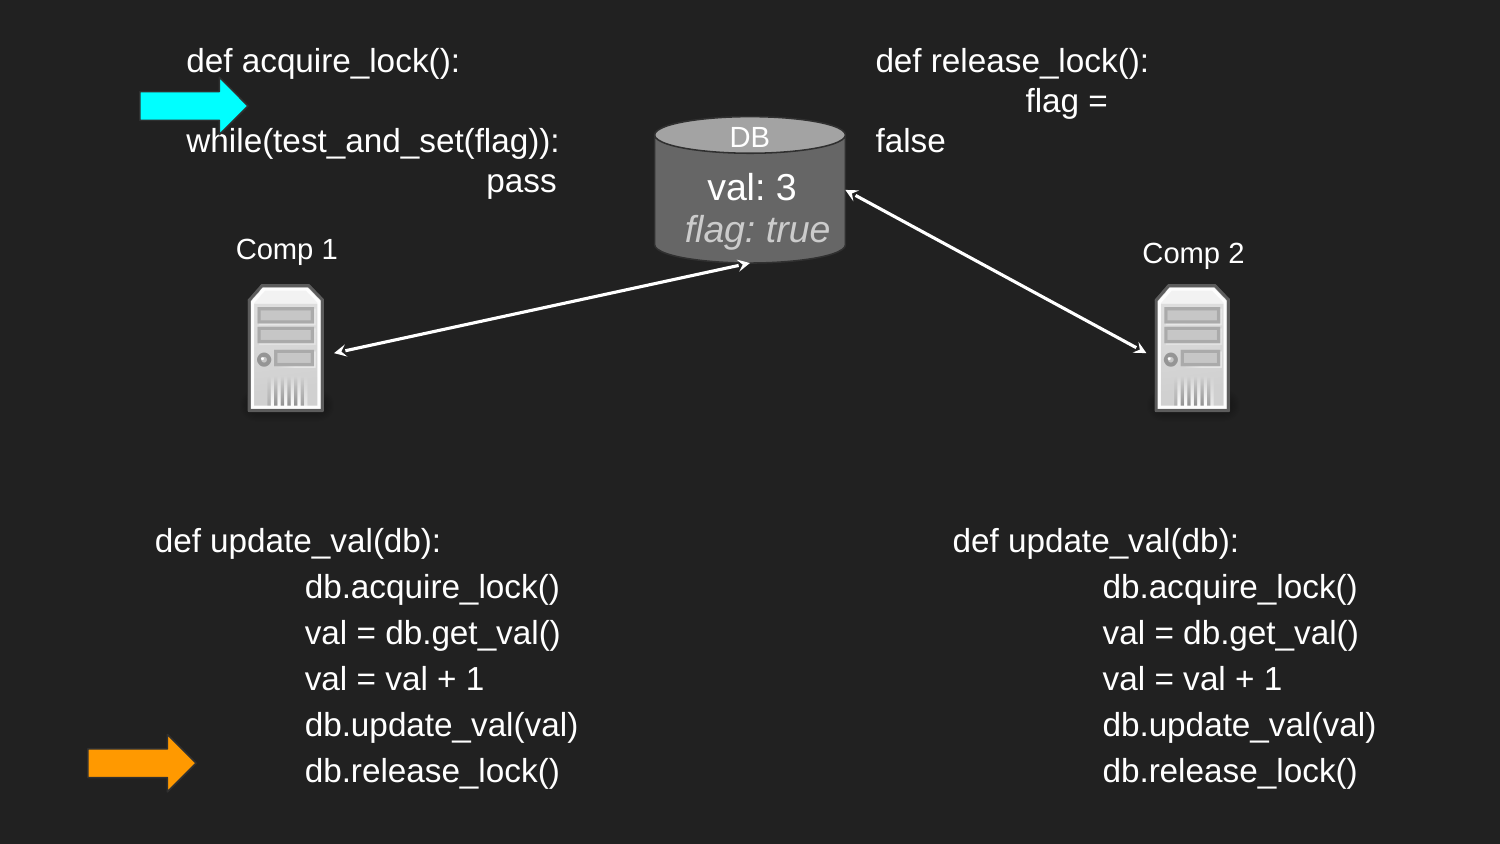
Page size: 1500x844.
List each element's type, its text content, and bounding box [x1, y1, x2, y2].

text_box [845, 189, 1147, 354]
picture [239, 284, 335, 422]
text_box def update_val(db): db.acquire_lock() val = db.get_val() val = val + 1 db.update_val(val) db.release_lock() [937, 498, 1423, 775]
text_box [690, 259, 739, 263]
text_box def acquire_lock(): while(test_and_set(flag)): pass [171, 24, 700, 135]
text_box [786, 118, 846, 189]
picture [1146, 284, 1241, 422]
text_box [139, 77, 249, 135]
text_box Comp 2 [1151, 218, 1263, 289]
text_box [739, 259, 810, 264]
text_box [87, 734, 197, 792]
text_box [654, 135, 678, 189]
text_box DB [714, 103, 786, 147]
text_box Comp 1 [217, 215, 328, 285]
text_box flag: true [655, 189, 843, 259]
text_box def release_lock(): flag = false [860, 24, 1201, 135]
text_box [333, 189, 655, 354]
text_box val: 3 [675, 147, 829, 189]
text_box def update_val(db): db.acquire_lock() val = db.get_val() val = val + 1 db.update_val(val) db.release_lock() [139, 498, 625, 775]
